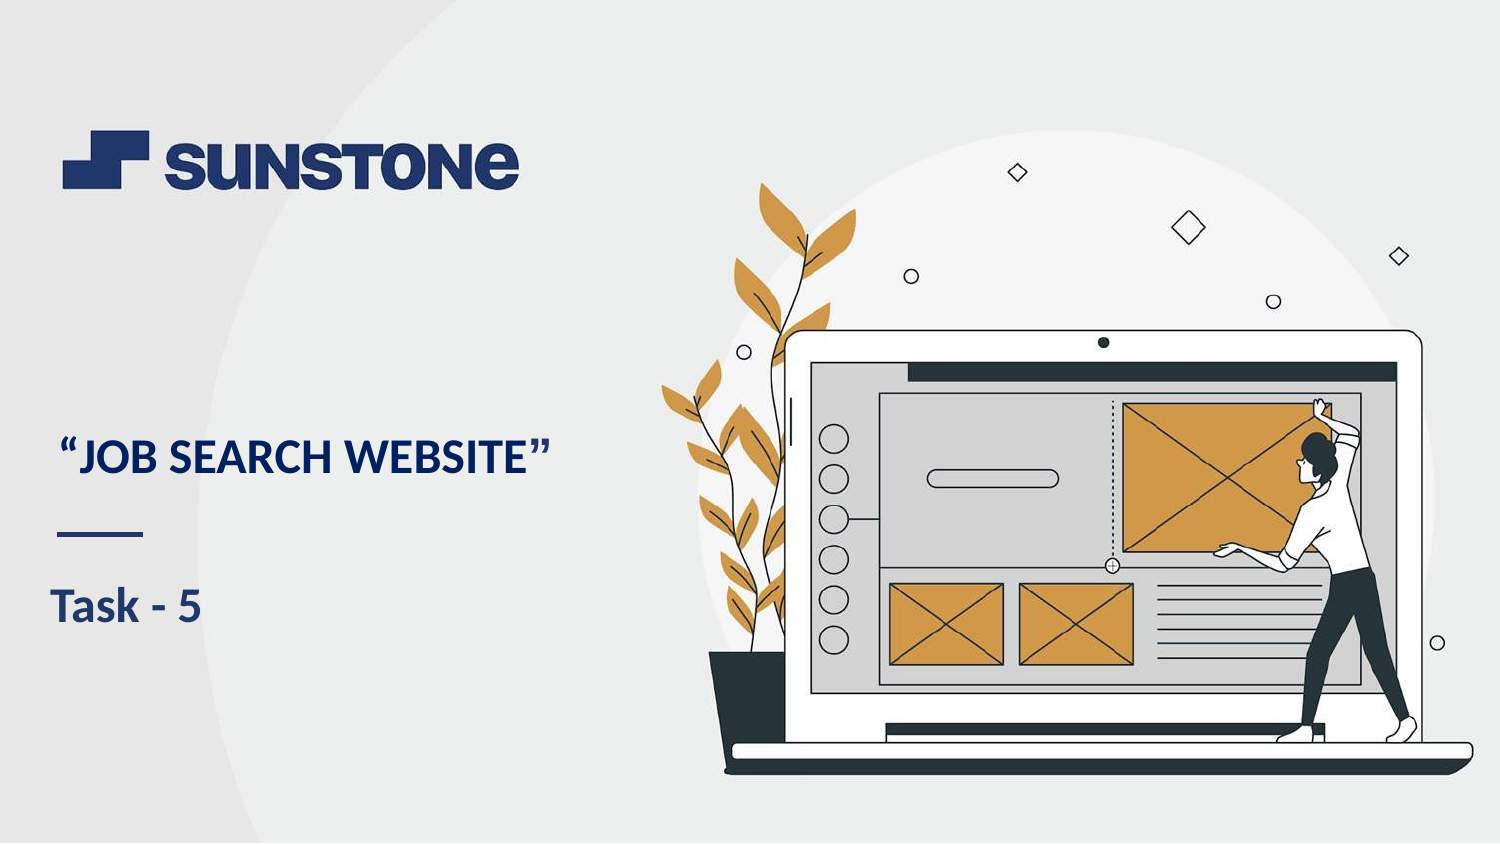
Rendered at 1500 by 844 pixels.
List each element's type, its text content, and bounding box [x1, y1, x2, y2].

picture [0, 0, 1500, 843]
text_box Task - 5 [50, 570, 388, 633]
title “JOB SEARCH WEBSITE” [55, 421, 675, 565]
